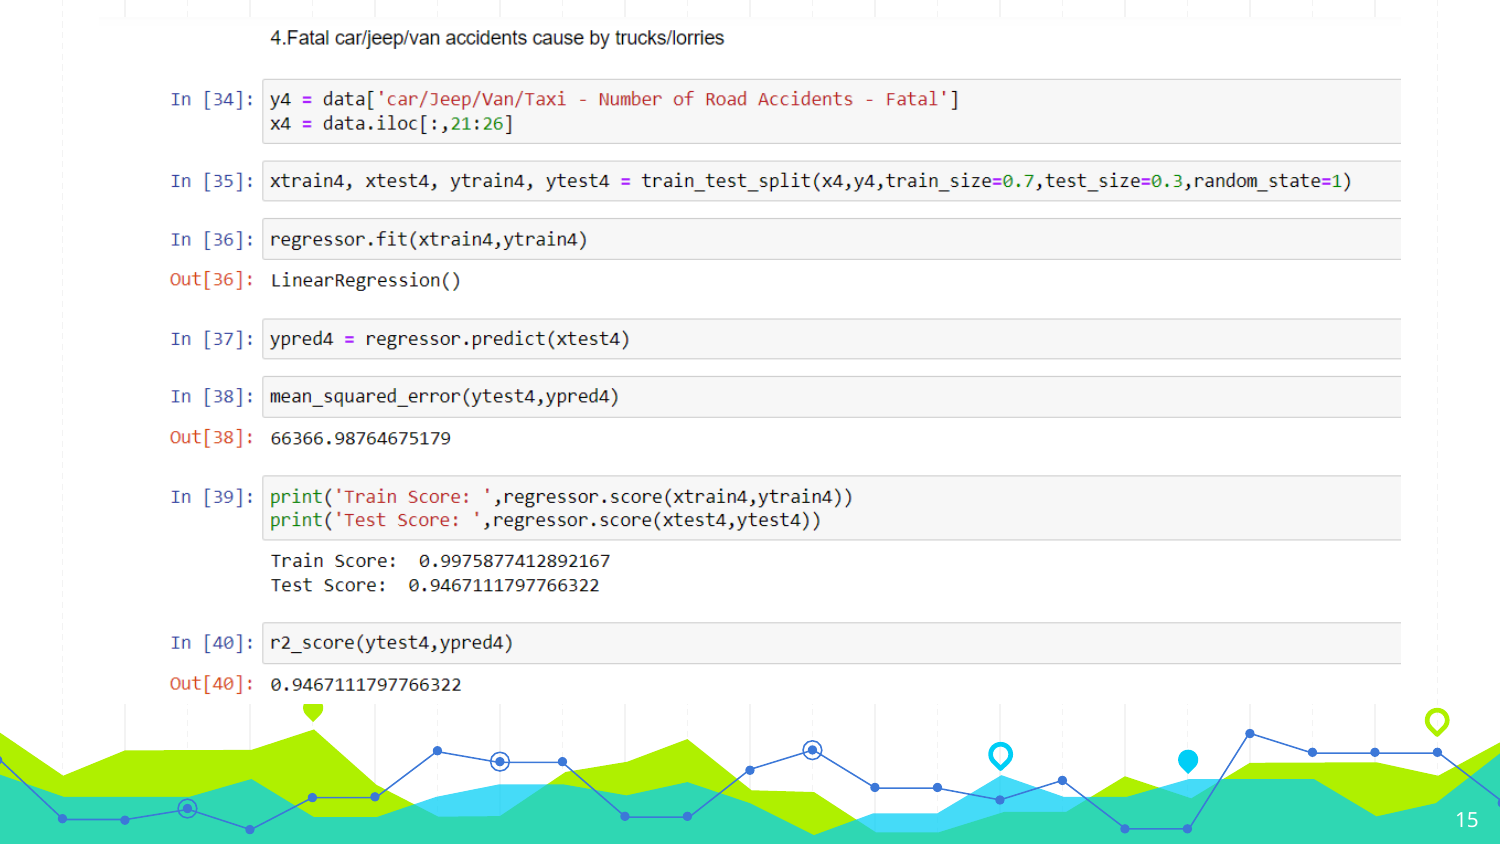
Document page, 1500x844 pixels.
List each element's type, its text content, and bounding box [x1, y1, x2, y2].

slide_number 15 [1403, 791, 1494, 844]
picture [99, 17, 1401, 704]
